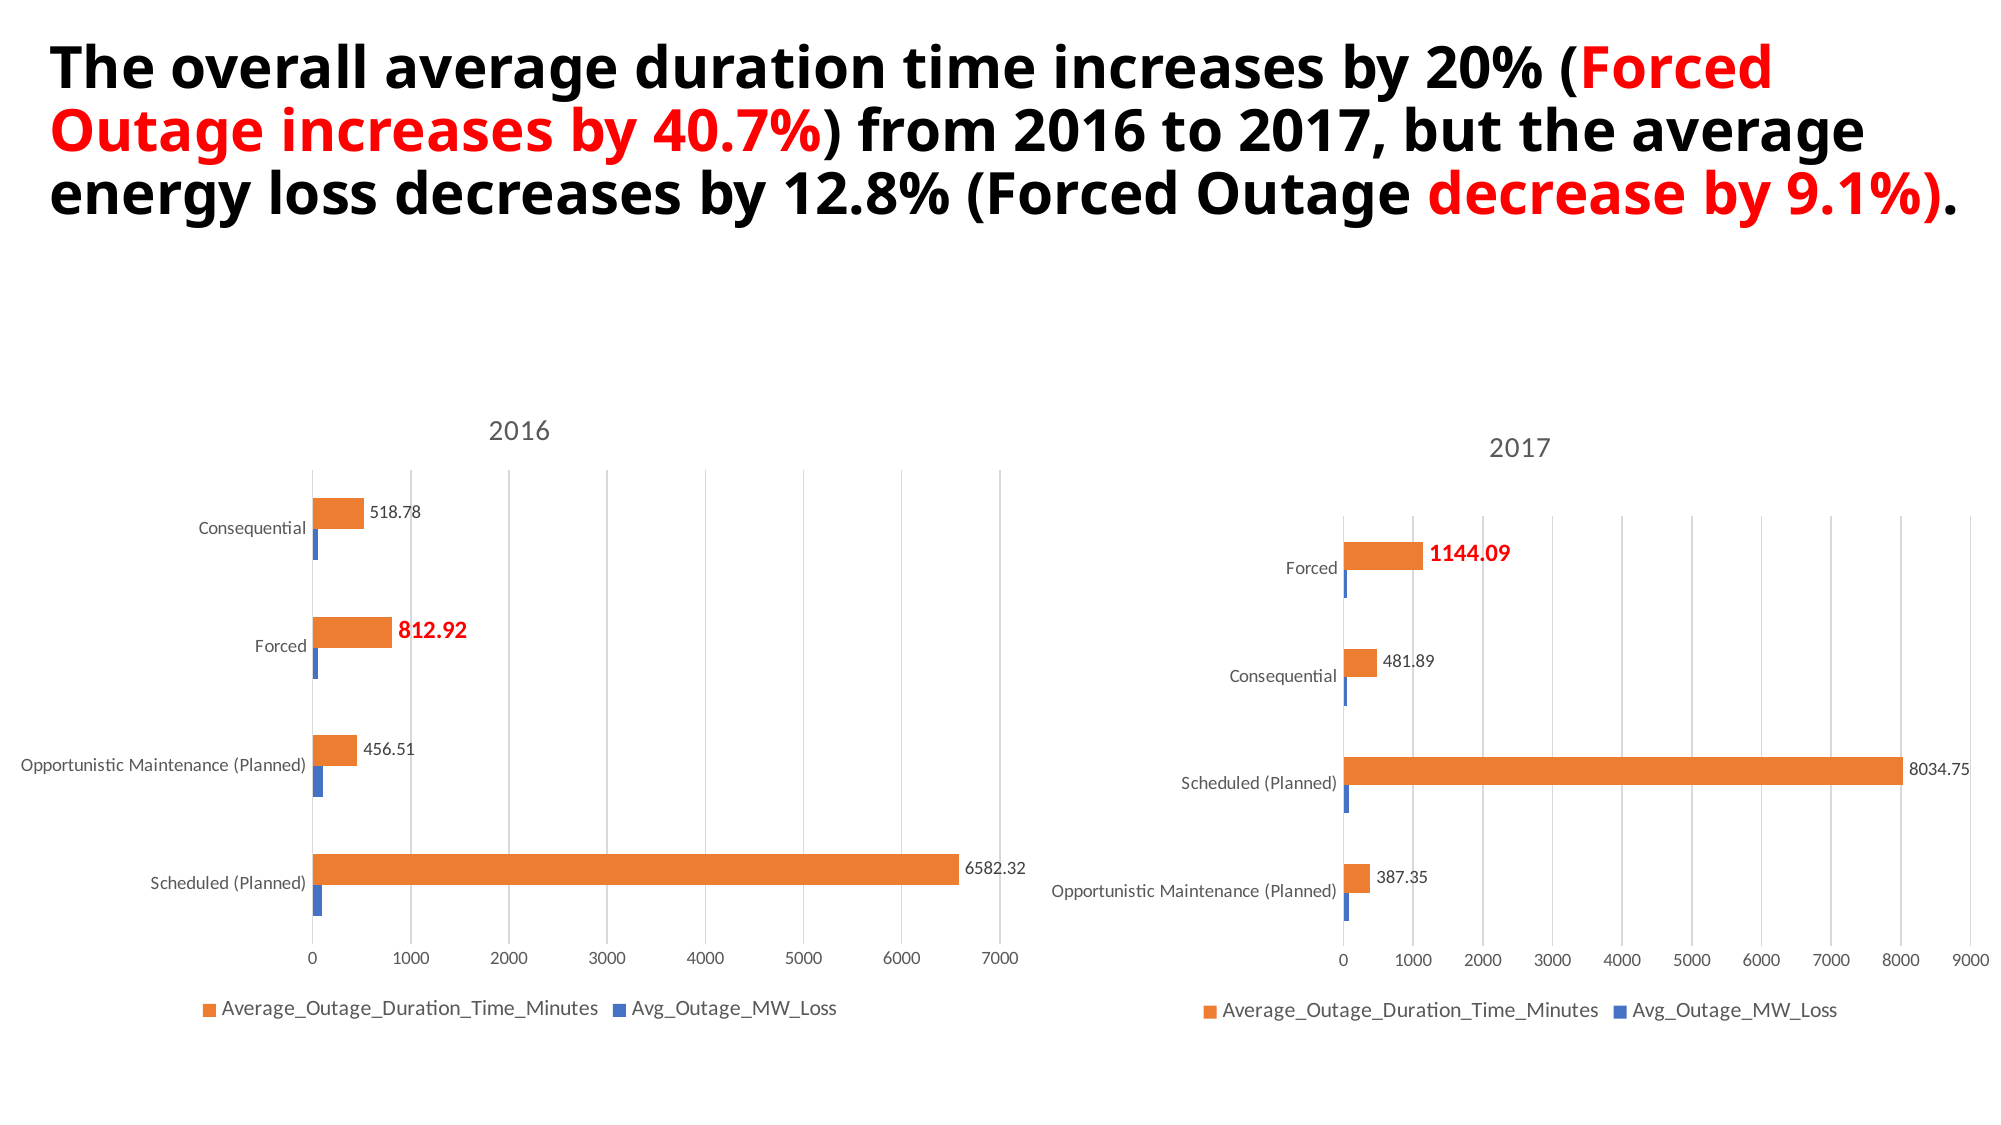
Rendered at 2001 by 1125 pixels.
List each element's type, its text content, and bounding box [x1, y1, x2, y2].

title The overall average duration time increases by 20% (Forced Outage increases by 40.7%) from 2016 to 2017, but the average energy loss decreases by 12.8% (Forced Outage decrease by 9.1%). [34, 24, 1995, 242]
chart [0, 389, 2000, 1030]
